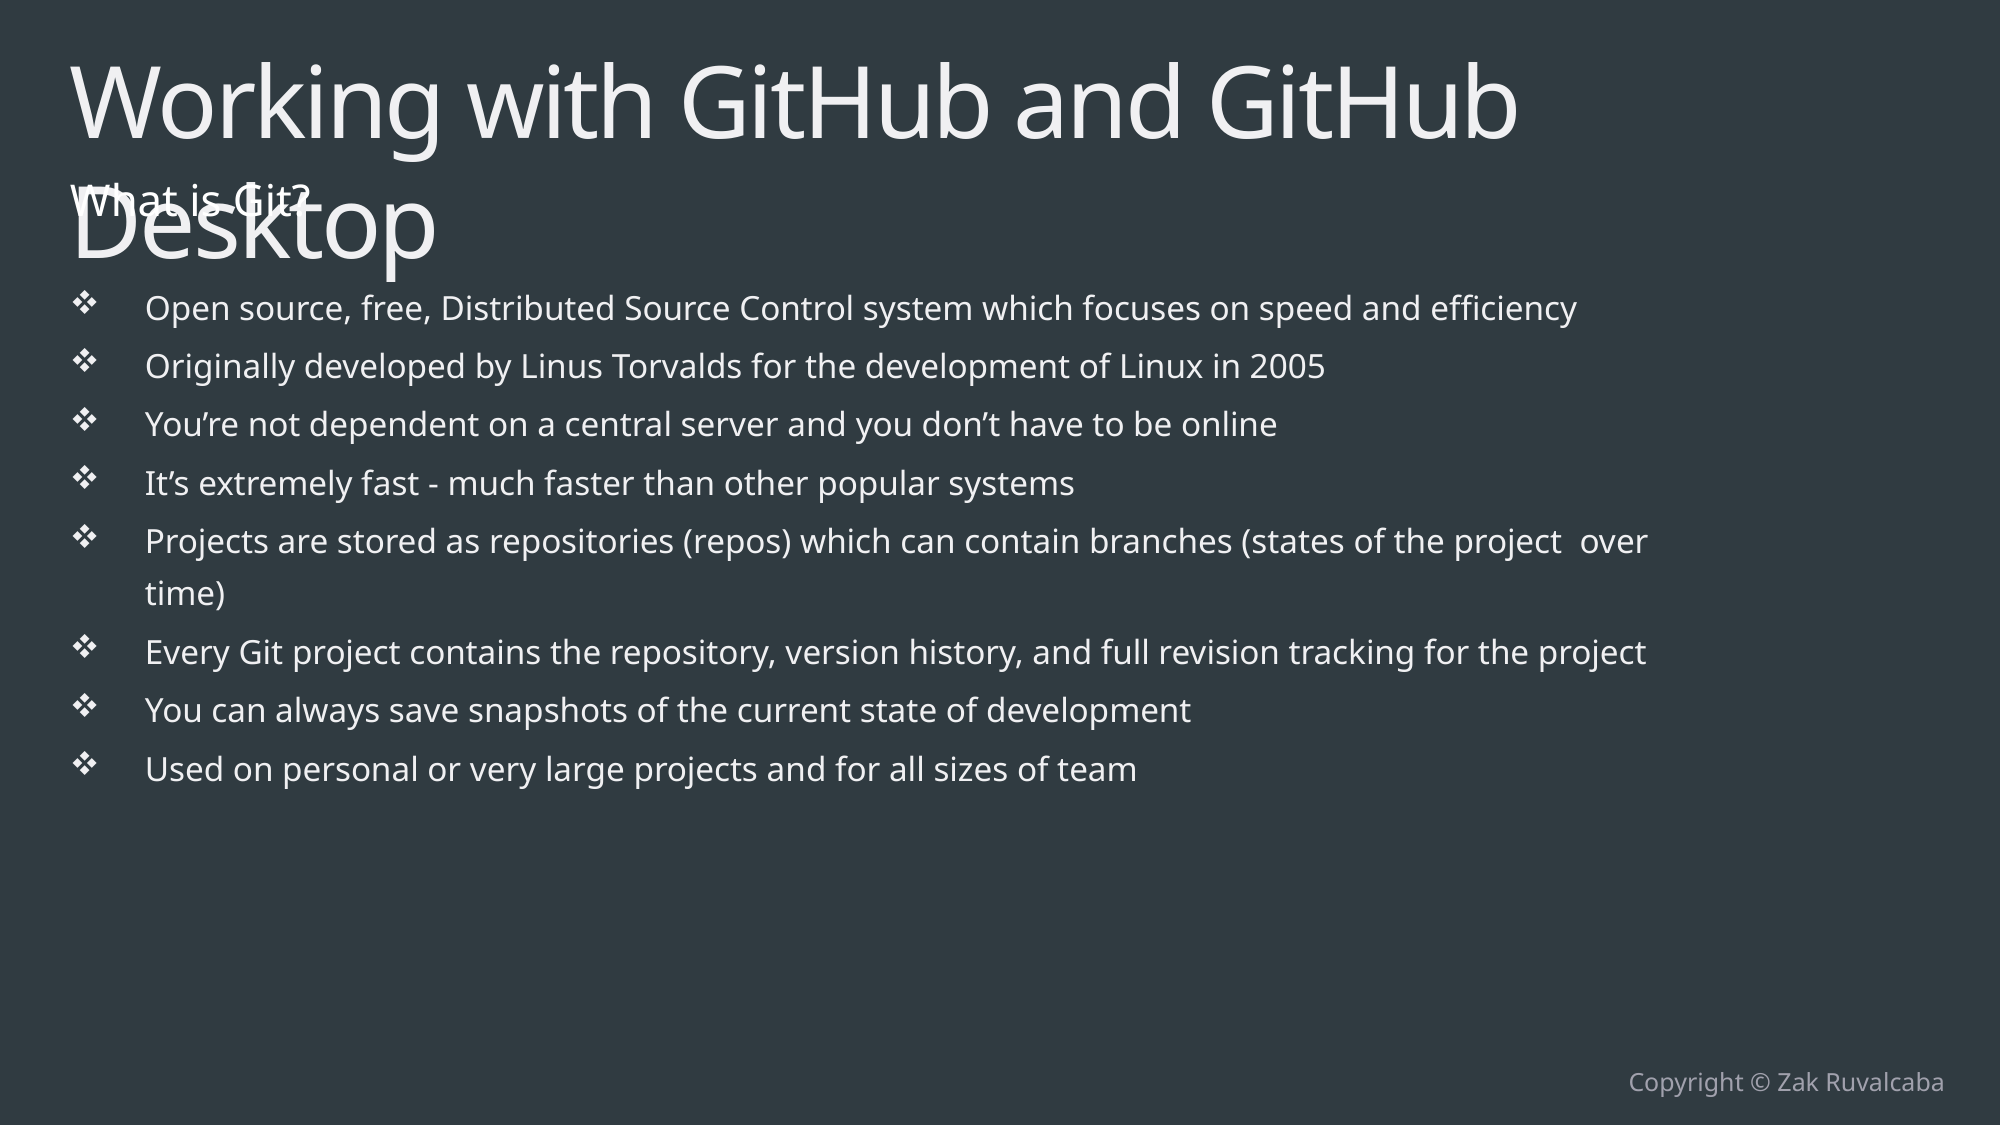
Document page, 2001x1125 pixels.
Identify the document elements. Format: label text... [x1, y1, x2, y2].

list Open source, free, Distributed Source Control system which focuses on speed and efficiency Originally developed by Linus Torvalds for the development of Linux in 2005 You’re not dependent on a central server and you don’t have to be online It’s extremely fast - much faster than other popular systems Projects are stored as repositories (repos) which can contain branches (states of the project over time) Every Git project contains the repository, version history, and full revision tracking for the project You can always save snapshots of the current state of development Used on personal or very large projects and for all sizes of team [55, 267, 1733, 1035]
title Working with GitHub and GitHub Desktop [55, 30, 1819, 149]
list What is Git? [55, 149, 1820, 209]
